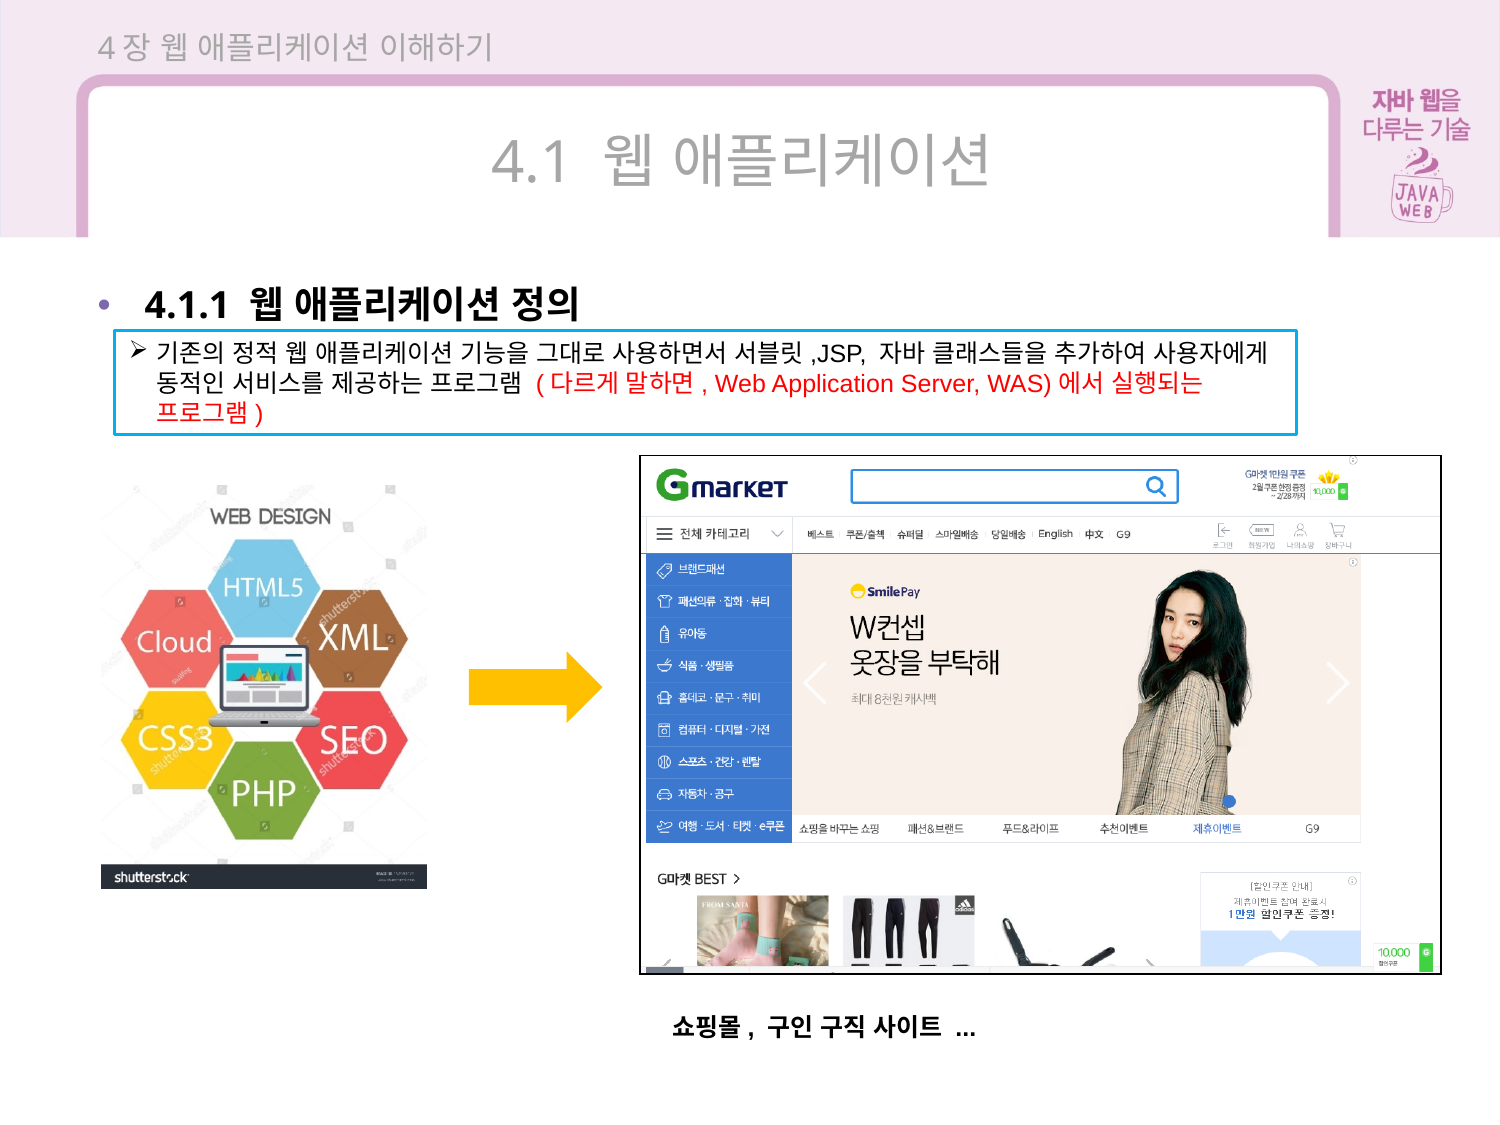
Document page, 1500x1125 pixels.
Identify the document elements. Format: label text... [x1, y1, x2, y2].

text_box 기존의 정적 웹 애플리케이션 기능을 그대로 사용하면서 서블릿,JSP, 자바 클래스들을 추가하여 사용자에게 동적인 서비스를 제공하는 프로그램 (다르게 말하면, Web Application Server, WAS)에서 실행되는 프로그램) [114, 330, 1297, 435]
text_box 4.1 웹 애플리케이션 [217, 117, 1268, 202]
text_box 쇼핑몰, 구인 구직 사이트 ... [657, 1003, 1424, 1049]
text_box 4장 웹 애플리케이션 이해하기 [82, 0, 1133, 74]
text_box 4.1.1 웹 애플리케이션 정의 [82, 251, 1402, 334]
text_box [467, 648, 605, 726]
picture [0, 0, 1500, 1125]
